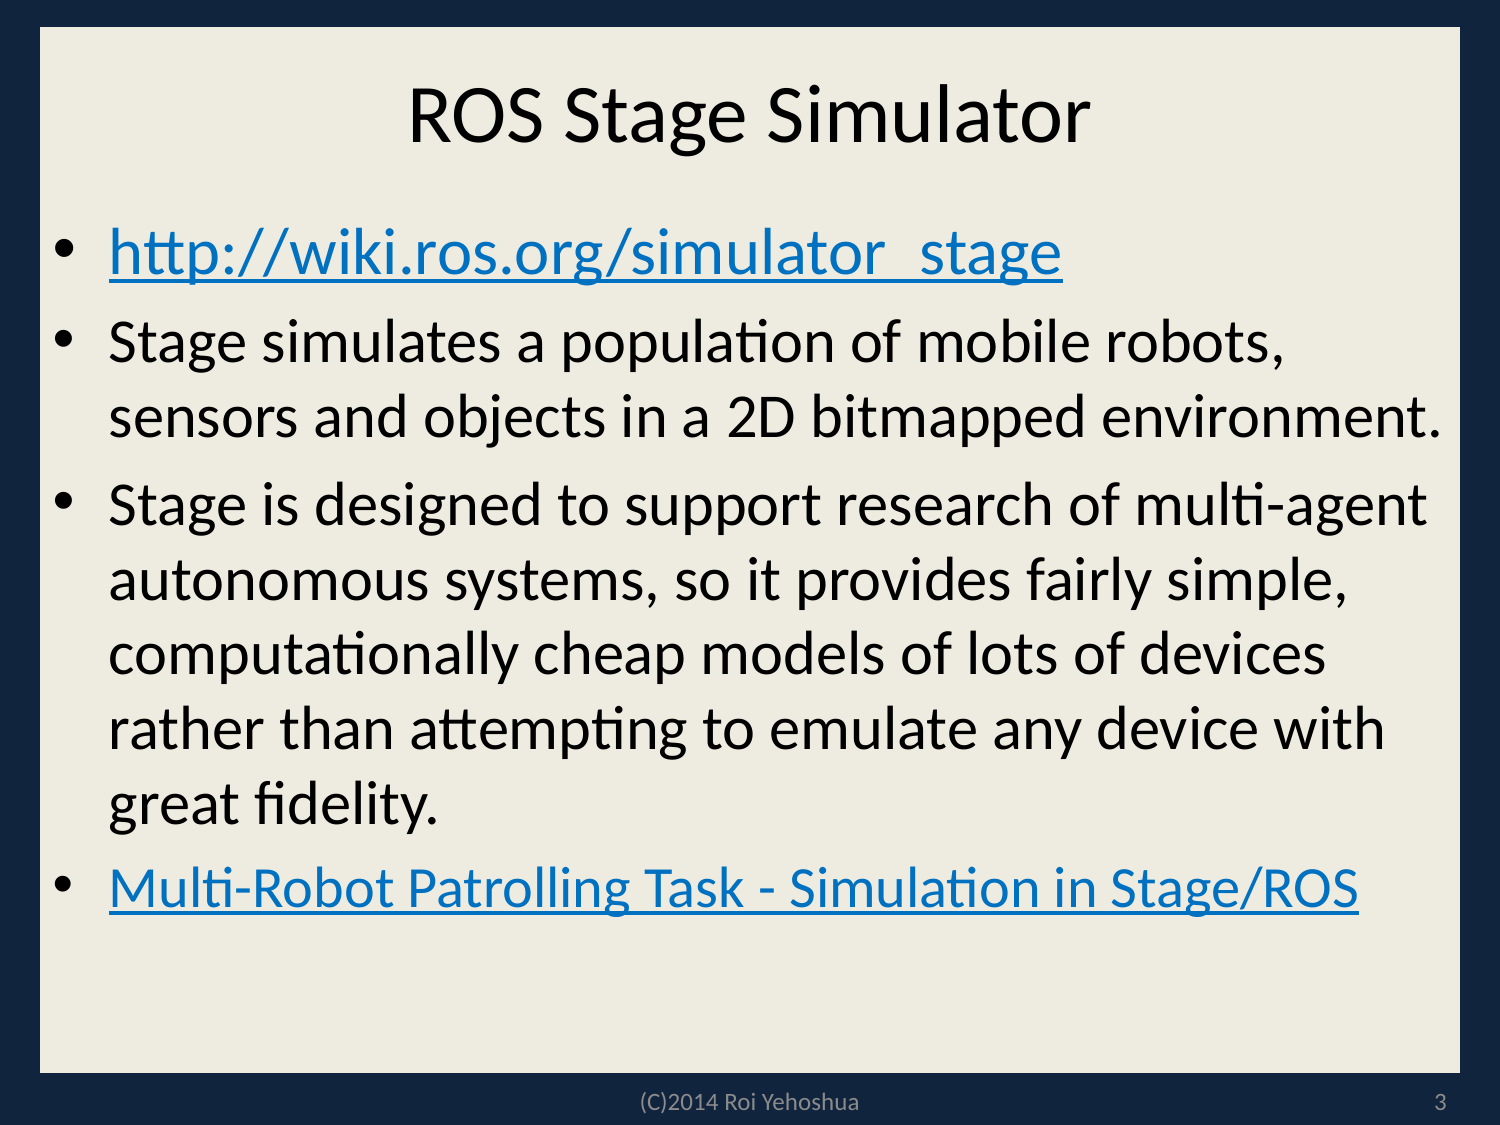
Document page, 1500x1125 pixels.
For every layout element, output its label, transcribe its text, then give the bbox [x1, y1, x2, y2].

footer (C)2014 Roi Yehoshua [512, 1074, 988, 1125]
list http://wiki.ros.org/simulator_stage Stage simulates a population of mobile robots, sensors and objects in a 2D bitmapped environment. Stage is designed to support research of multi-agent autonomous systems, so it provides fairly simple, computationally cheap models of lots of devices rather than attempting to emulate any device with great fidelity. Multi-Robot Patrolling Task - Simulation in Stage/ROS [37, 200, 1463, 1080]
slide_number 3 [1111, 1074, 1462, 1125]
title ROS Stage Simulator [37, 31, 1463, 188]
